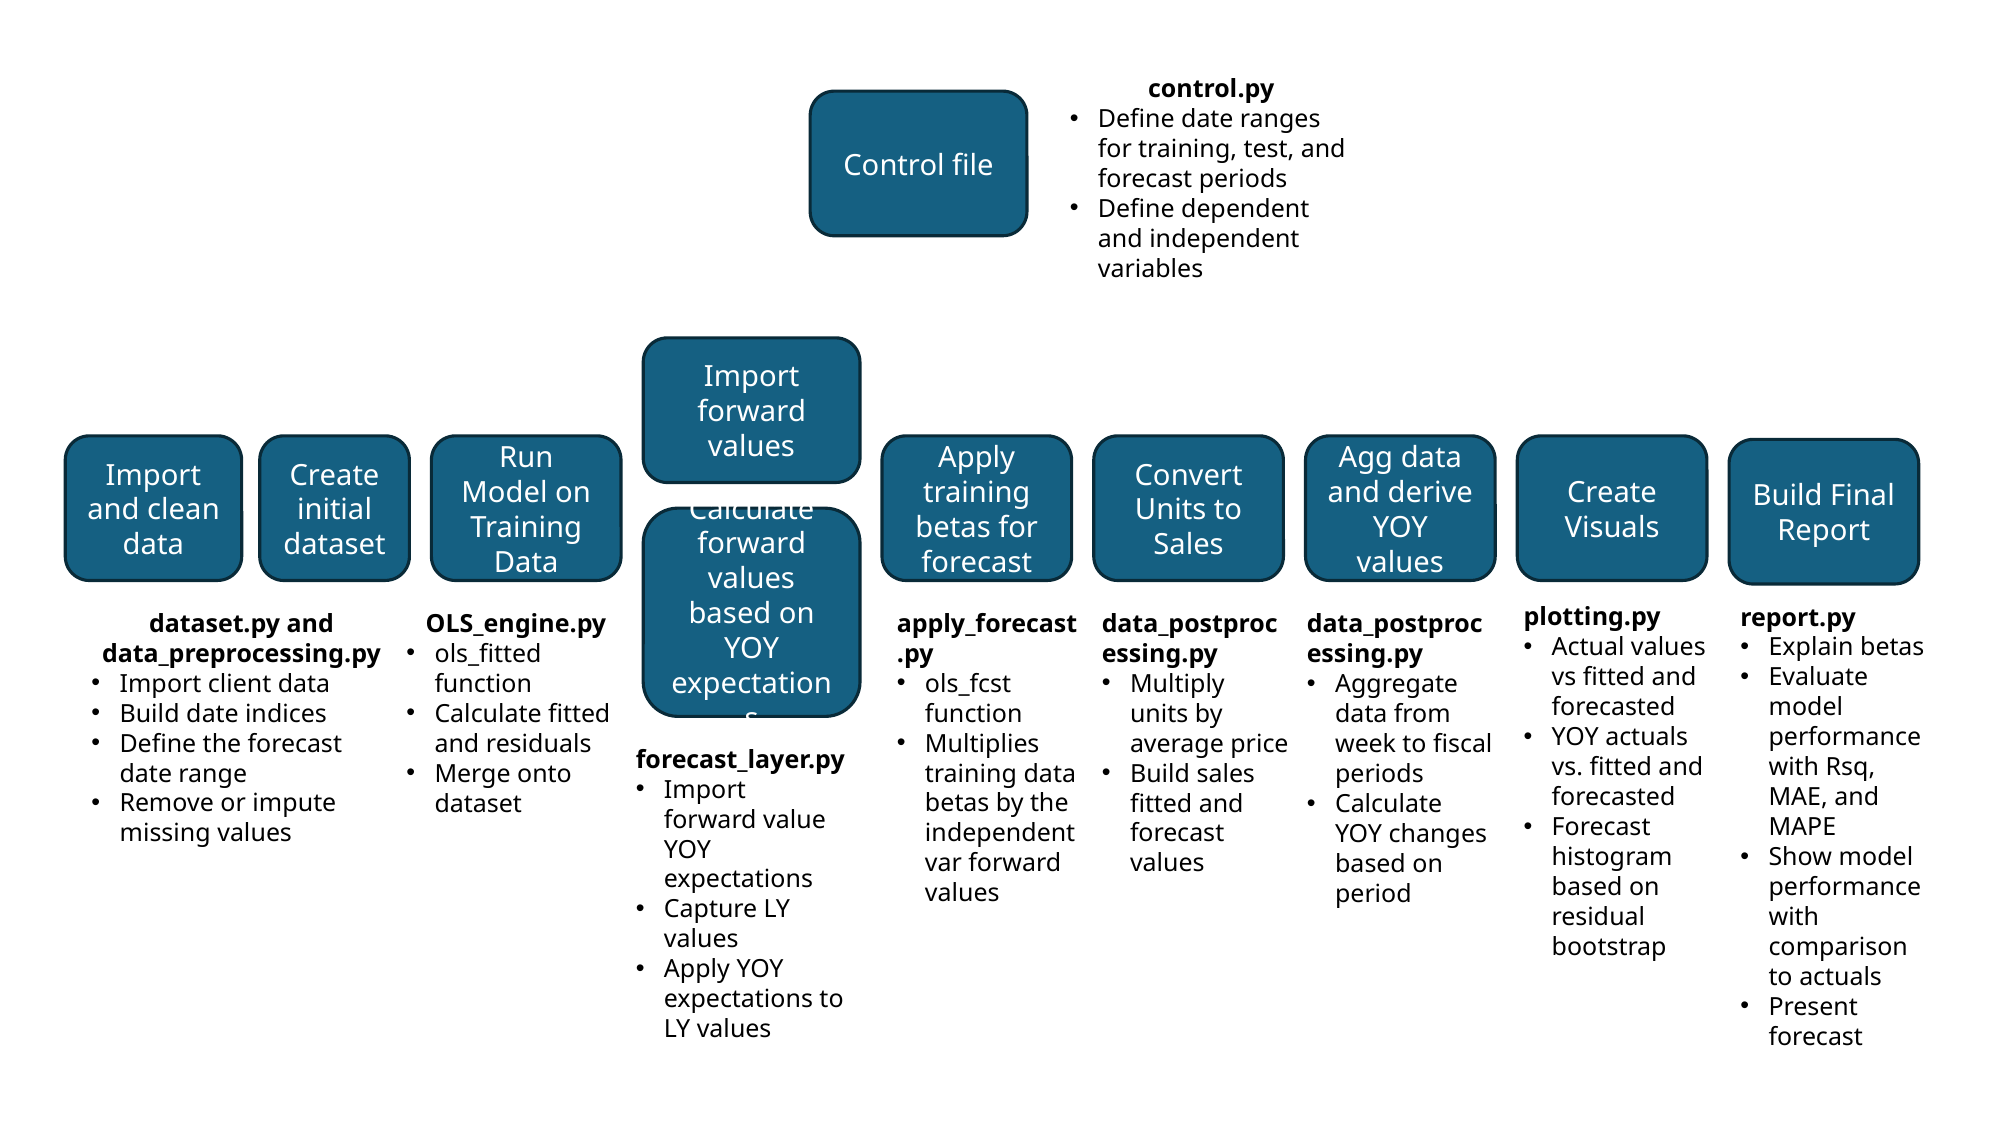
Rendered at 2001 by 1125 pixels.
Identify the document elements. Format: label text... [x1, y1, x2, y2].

text_box Import and clean data [63, 434, 244, 583]
text_box Build Final Report [1727, 437, 1921, 586]
text_box Convert Units to Sales [1092, 434, 1286, 583]
text_box plotting.py Actual values vs fitted and forecasted YOY actuals vs. fitted and forecasted Forecast histogram based on residual bootstrap [1508, 593, 1725, 968]
text_box Create initial dataset [258, 434, 411, 583]
text_box control.py Define date ranges for training, test, and forecast periods Define dependent and independent variables [1054, 65, 1368, 290]
text_box Agg data and derive YOY values [1303, 434, 1497, 583]
text_box OLS_engine.py ols_fitted function Calculate fitted and residuals Merge onto dataset [391, 600, 641, 825]
text_box Create Visuals [1515, 434, 1709, 583]
text_box dataset.py and data_preprocessing.py Import client data Build date indices Define the forecast date range Remove or impute missing values [76, 599, 407, 855]
text_box forecast_layer.py Import forward value YOY expectations Capture LY values Apply YOY expectations to LY values [621, 735, 860, 1080]
text_box data_postprocessing.py Multiply units by average price Build sales fitted and forecast values [1087, 600, 1292, 885]
text_box Calculate forward values based on YOY expectations [641, 506, 862, 718]
text_box Apply training betas for forecast [880, 434, 1074, 583]
text_box apply_forecast.py ols_fcst function Multiplies training data betas by the independent var forward values [882, 599, 1099, 915]
text_box Run Model on Training Data [429, 434, 623, 583]
text_box Control file [808, 89, 1029, 238]
text_box Import forward values [641, 336, 862, 485]
text_box report.py Explain betas Evaluate model performance with Rsq, MAE, and MAPE Show model performance with comparison to actuals Present forecast [1725, 593, 1943, 1058]
text_box data_postprocessing.py Aggregate data from week to fiscal periods Calculate YOY changes based on period [1292, 600, 1508, 915]
